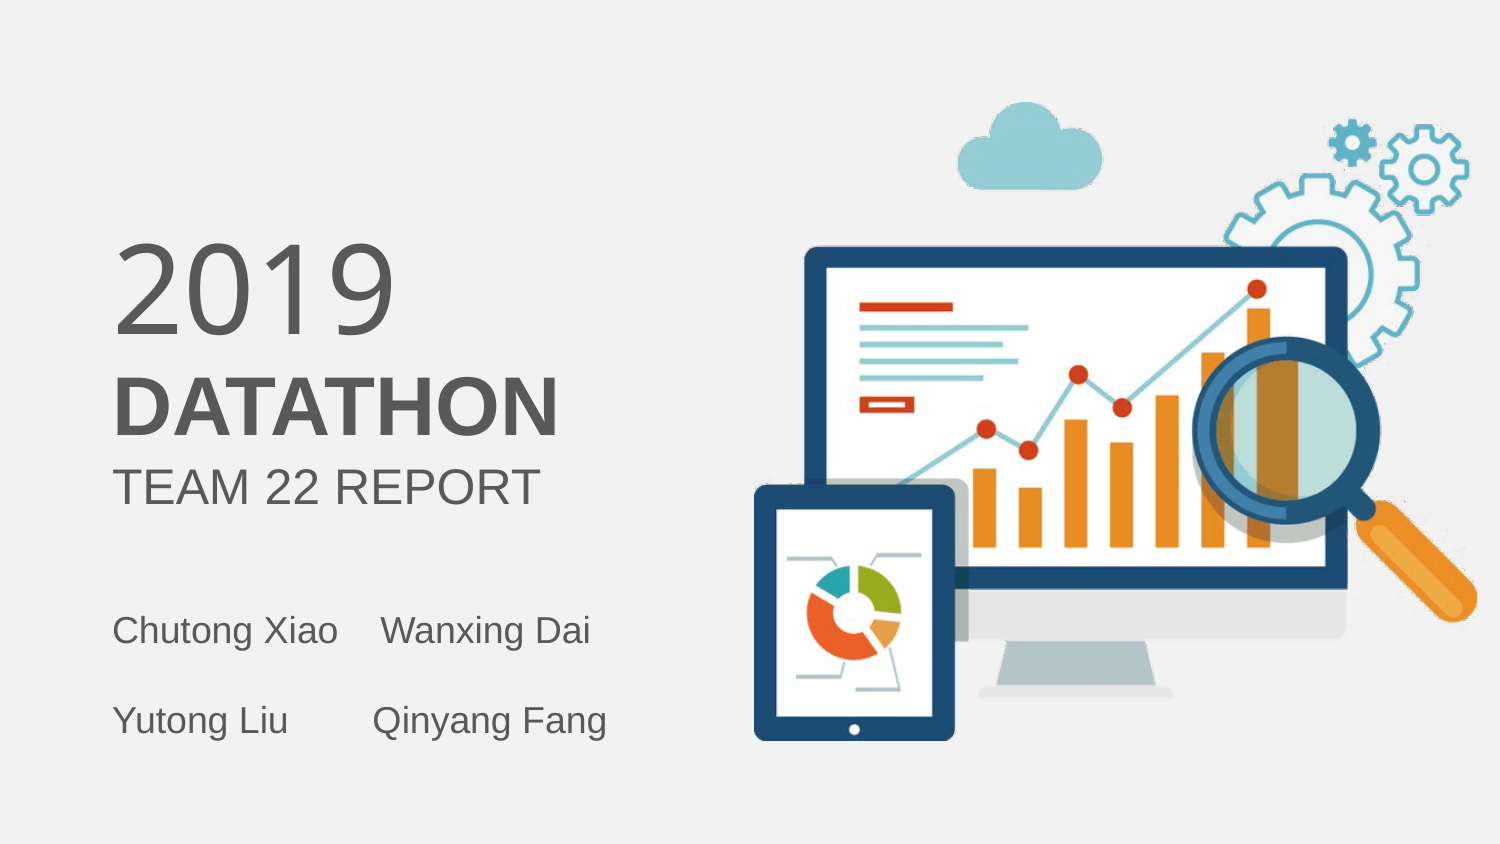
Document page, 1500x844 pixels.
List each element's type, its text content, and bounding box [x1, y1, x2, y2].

text_box 2019 [112, 209, 520, 361]
text_box TEAM 22 REPORT [112, 454, 749, 505]
text_box DATATHON [112, 351, 749, 453]
picture [754, 102, 1478, 741]
text_box Chutong Xiao Wanxing Dai Yutong Liu Qinyang Fang [112, 561, 668, 713]
